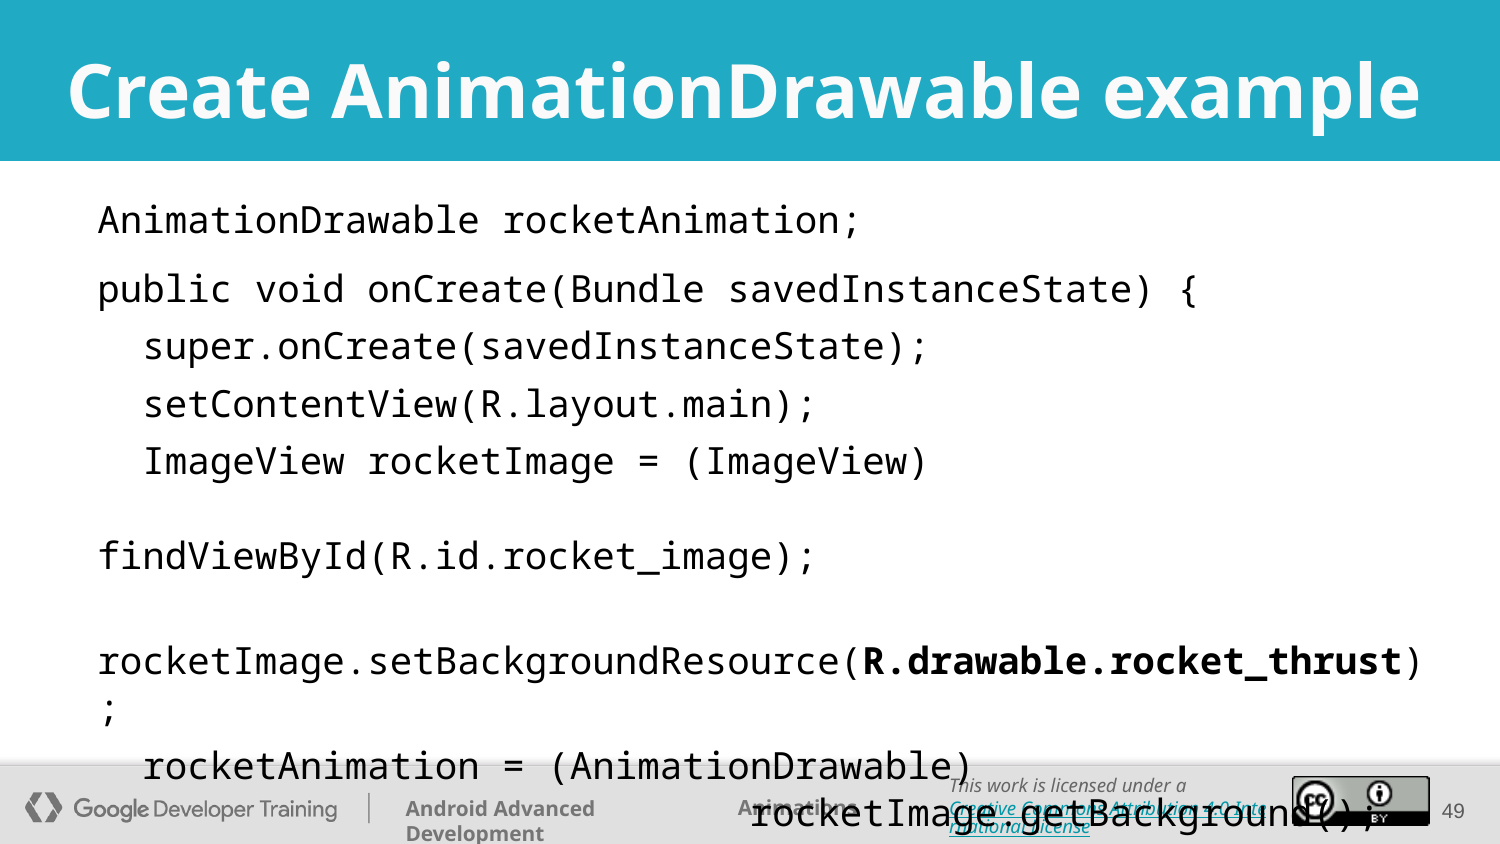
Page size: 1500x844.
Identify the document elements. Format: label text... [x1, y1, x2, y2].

slide_number ‹#› [1389, 777, 1480, 842]
list AnimationDrawable rocketAnimation; public void onCreate(Bundle savedInstanceState) { super.onCreate(savedInstanceState); setContentView(R.layout.main); ImageView rocketImage = (ImageView) findViewById(R.id.rocket_image); rocketImage.setBackgroundResource(R.drawable.rocket_thrust); rocketAnimation = (AnimationDrawable) rocketImage.getBackground(); } [82, 174, 1449, 724]
title Create AnimationDrawable example [51, 28, 1449, 122]
picture [0, 161, 1500, 844]
